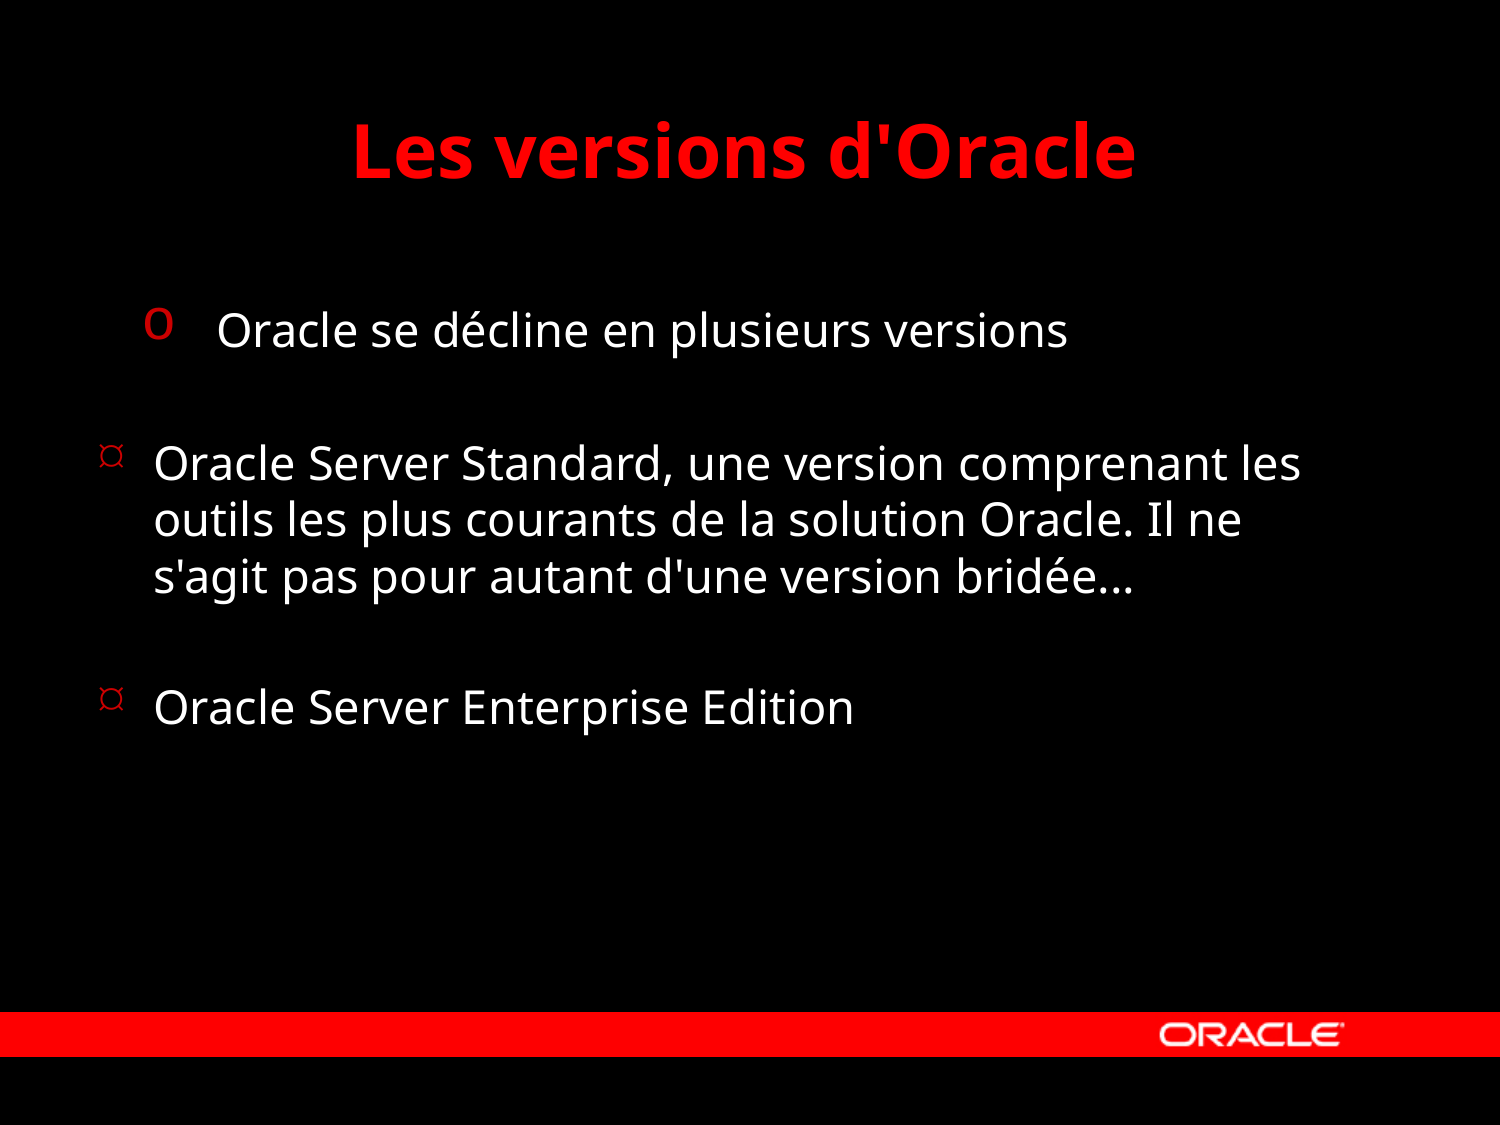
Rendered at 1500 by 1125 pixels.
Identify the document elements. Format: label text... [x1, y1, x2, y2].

title Les versions d'Oracle [81, 116, 1408, 243]
list Oracle se décline en plusieurs versions Oracle Server Standard, une version comprenant les outils les plus courants de la solution Oracle. Il ne s'agit pas pour autant d'une version bridée... Oracle Server Enterprise Edition [81, 281, 1370, 880]
